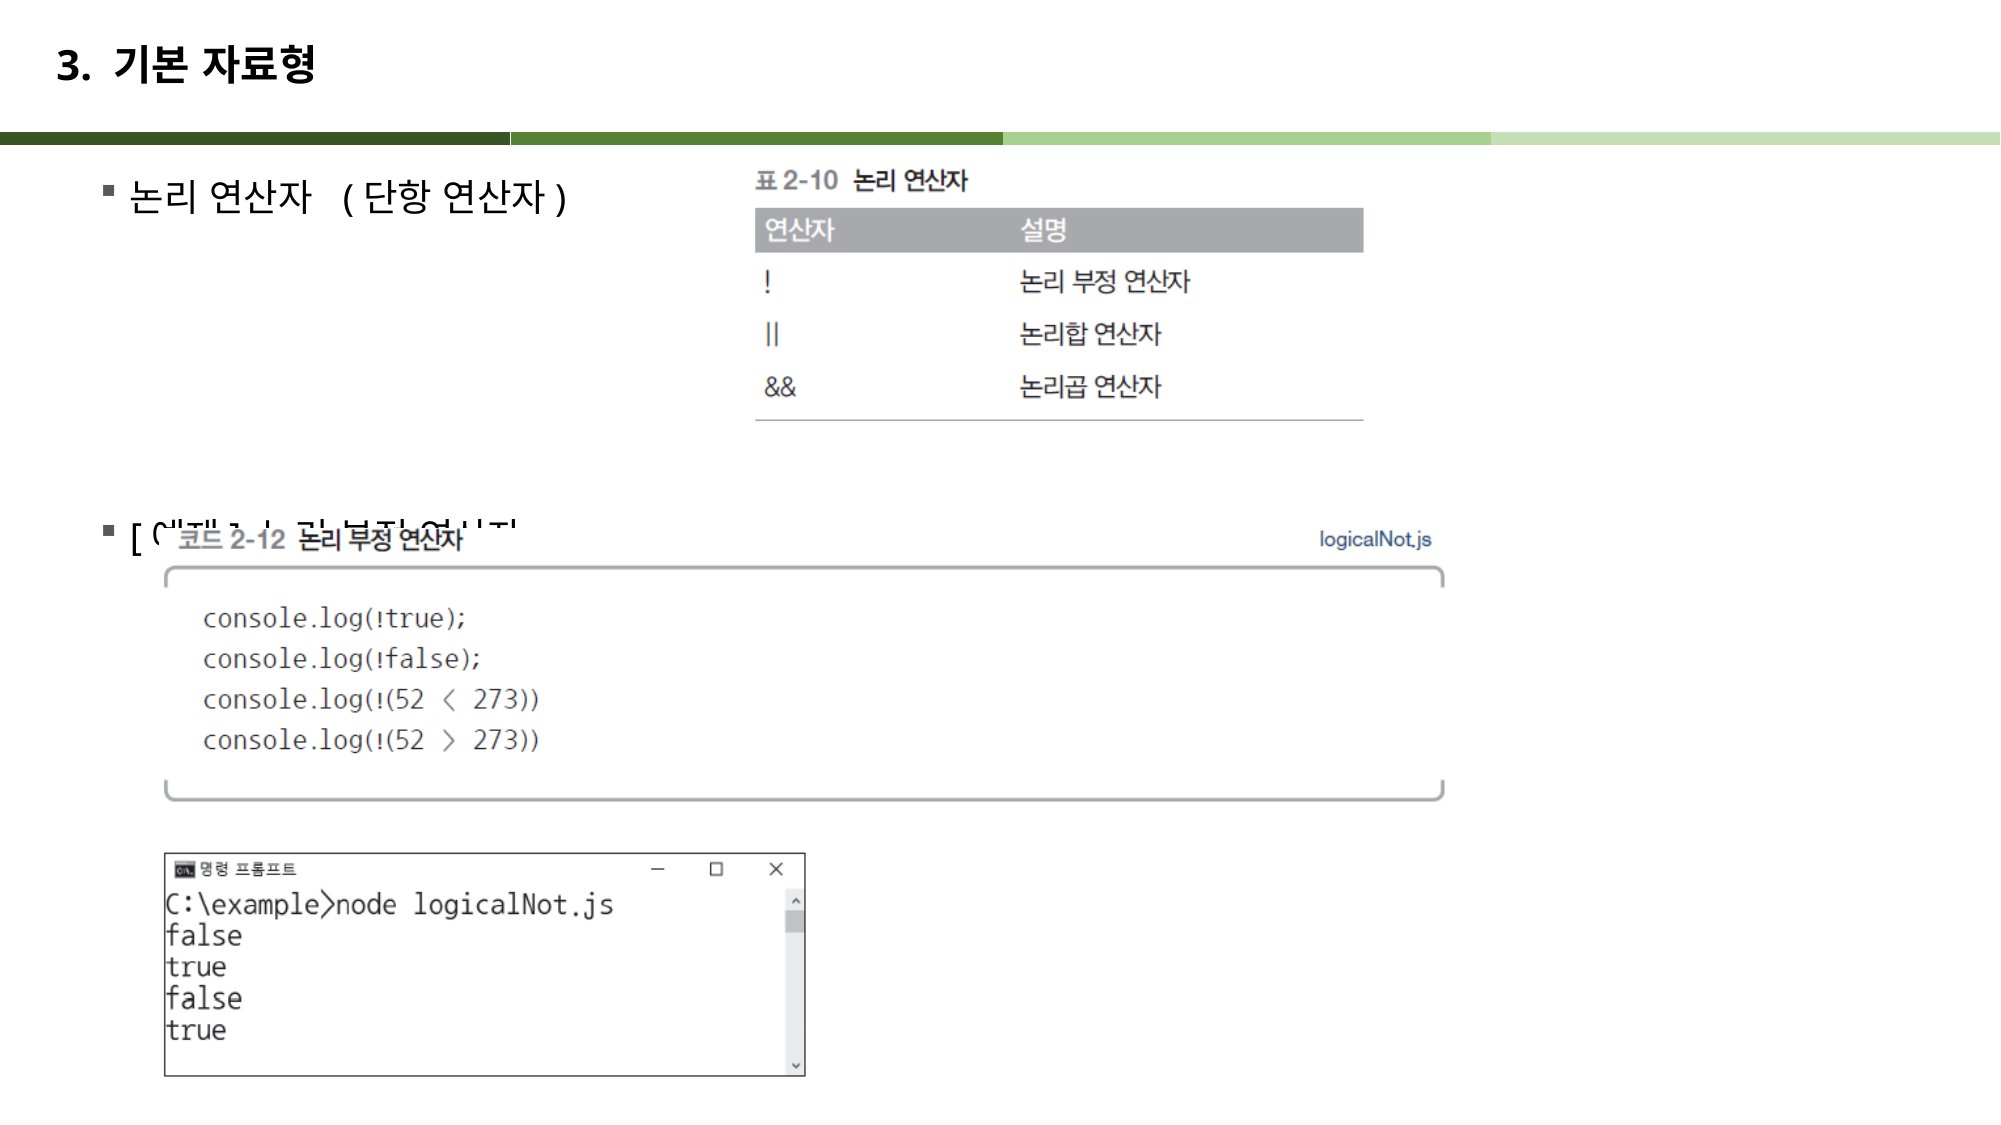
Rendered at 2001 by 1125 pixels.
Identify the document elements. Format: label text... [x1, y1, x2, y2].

picture [159, 528, 1446, 1082]
title 3. 기본 자료형 [41, 34, 1696, 101]
list 논리 연산자 (단항 연산자) [예제] 논리 부정 연산자 [41, 166, 1467, 1104]
picture [753, 166, 1369, 425]
